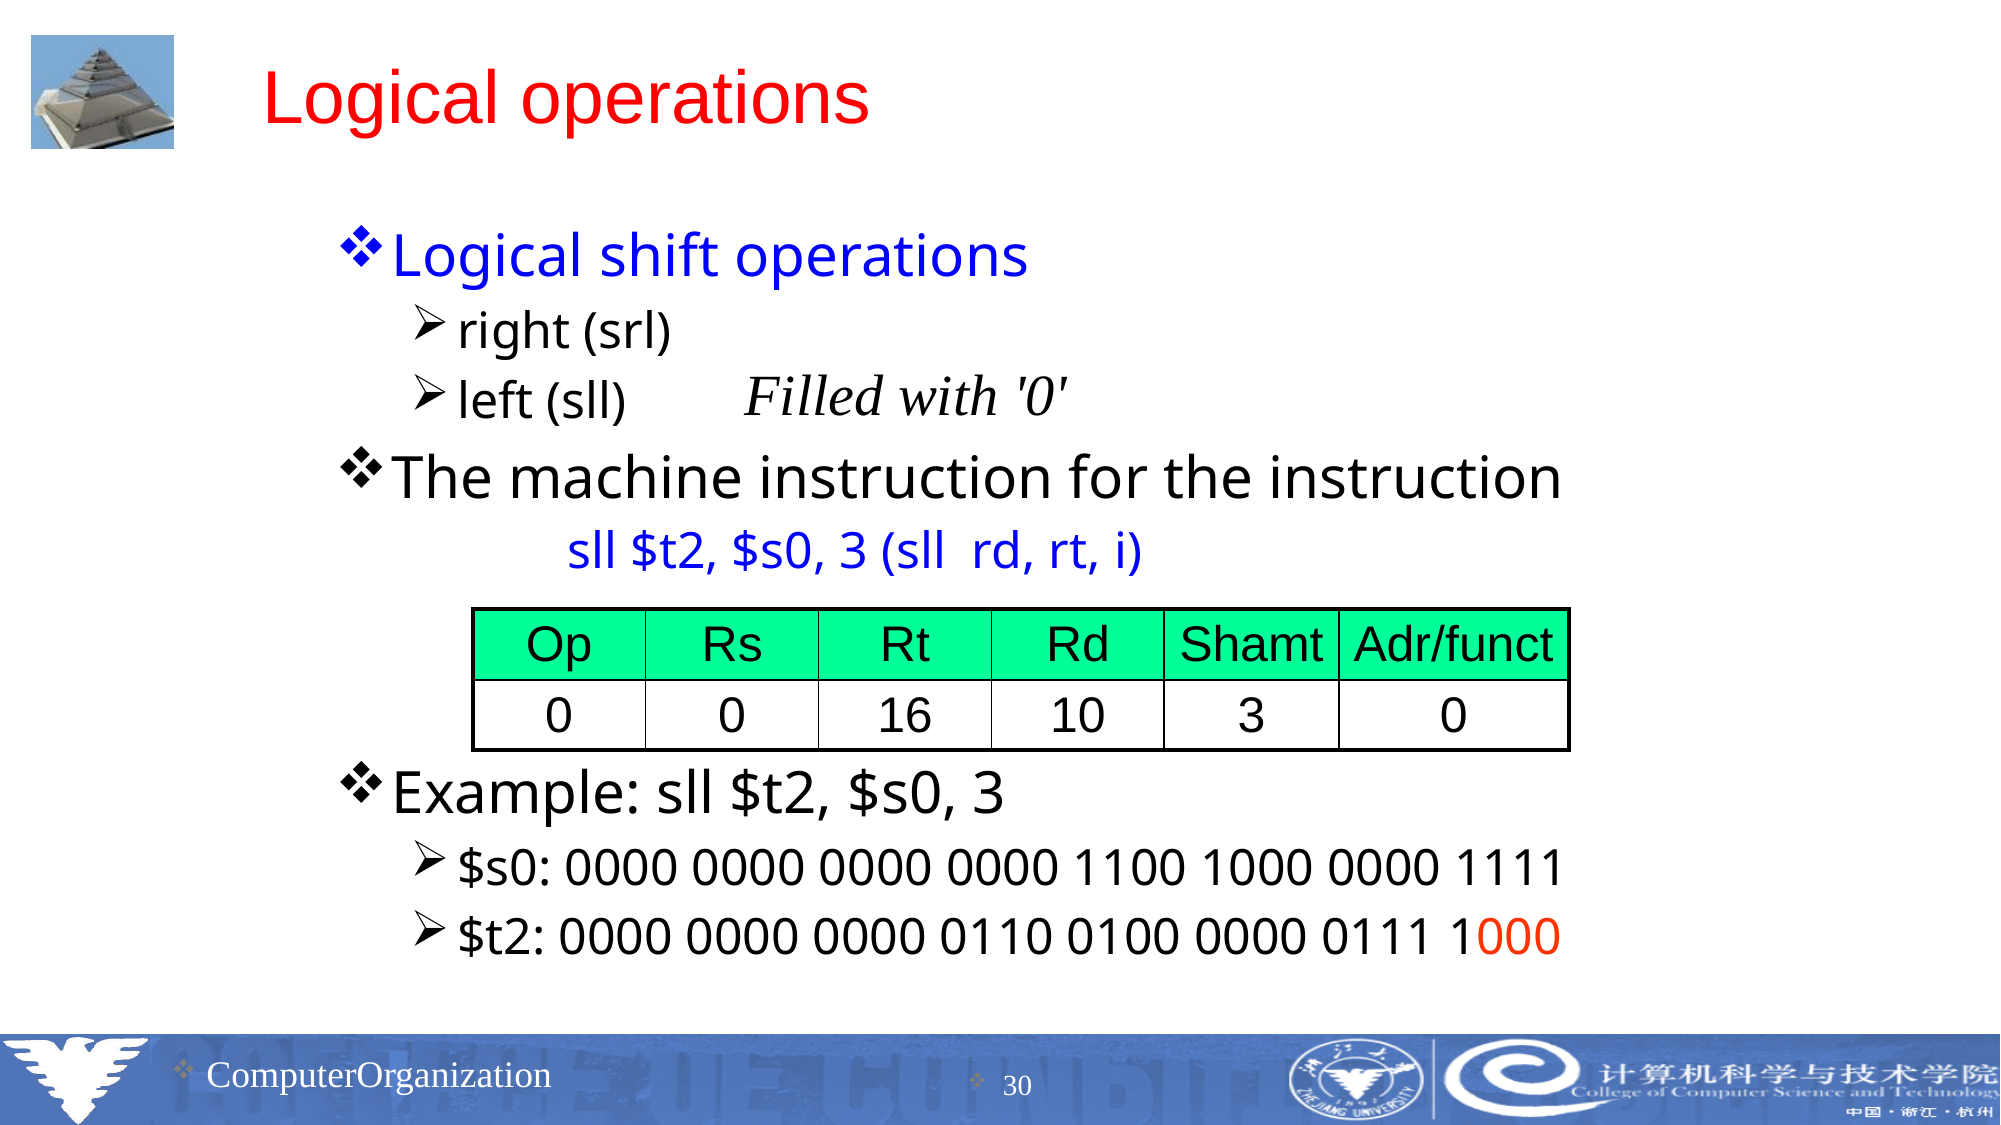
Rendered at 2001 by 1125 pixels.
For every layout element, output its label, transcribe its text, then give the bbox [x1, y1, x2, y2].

table_header Op [475, 611, 645, 679]
picture [0, 1034, 2000, 1125]
text_box Filled with '0' [729, 350, 1083, 435]
table_cell 16 [819, 681, 991, 748]
table_cell 3 [1165, 681, 1338, 748]
table_header Shamt [1165, 611, 1338, 679]
table_cell 0 [475, 681, 645, 748]
table_cell 0 [1340, 681, 1567, 748]
table_header Adr/funct [1340, 611, 1567, 679]
list Logical shift operations right (srl) left (sll) The machine instruction for the instruction sll $t2, $s0, 3 (sll rd, rt, i) Example: sll $t2, $s0, 3 $s0: 0000 0000 0000 0000 1100 1000 0000 1111 $t2: 0000 0000 0000 0110 0100 0000 0111 1000 [320, 210, 1722, 900]
table_header Rt [819, 611, 991, 679]
table_cell 10 [992, 681, 1163, 748]
table_header Rs [646, 611, 818, 679]
table_cell 0 [646, 681, 818, 748]
picture [31, 35, 174, 149]
title Logical operations [184, 0, 1953, 188]
table_header Rd [992, 611, 1163, 679]
